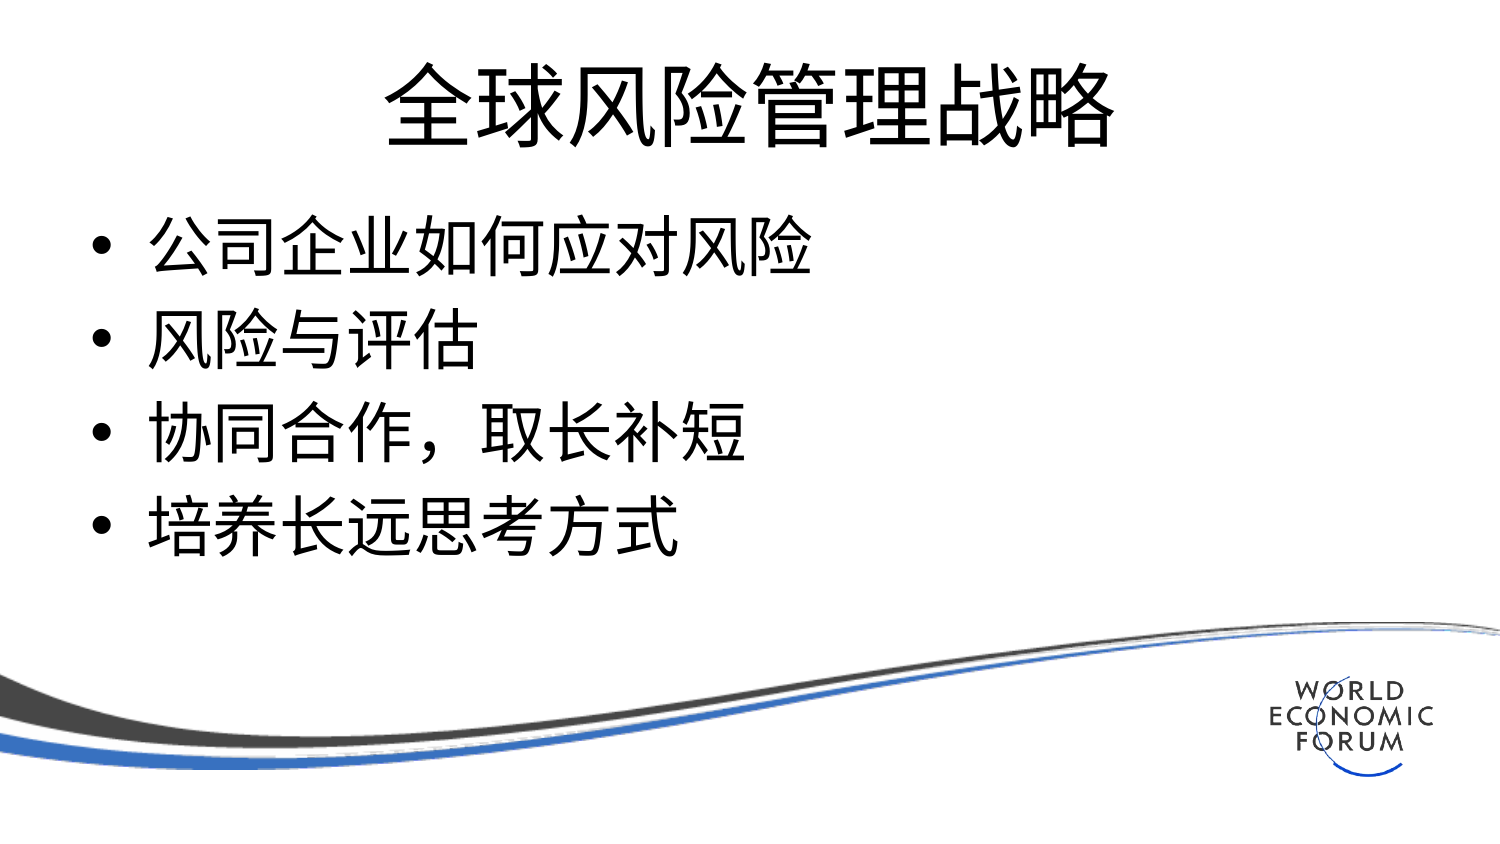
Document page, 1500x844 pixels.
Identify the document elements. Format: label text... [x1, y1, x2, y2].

picture [0, 622, 1500, 781]
title 全球风险管理战略 [75, 33, 1425, 175]
list 公司企业如何应对风险 风险与评估 协同合作，取长补短 培养长远思考方式 [75, 196, 1425, 754]
